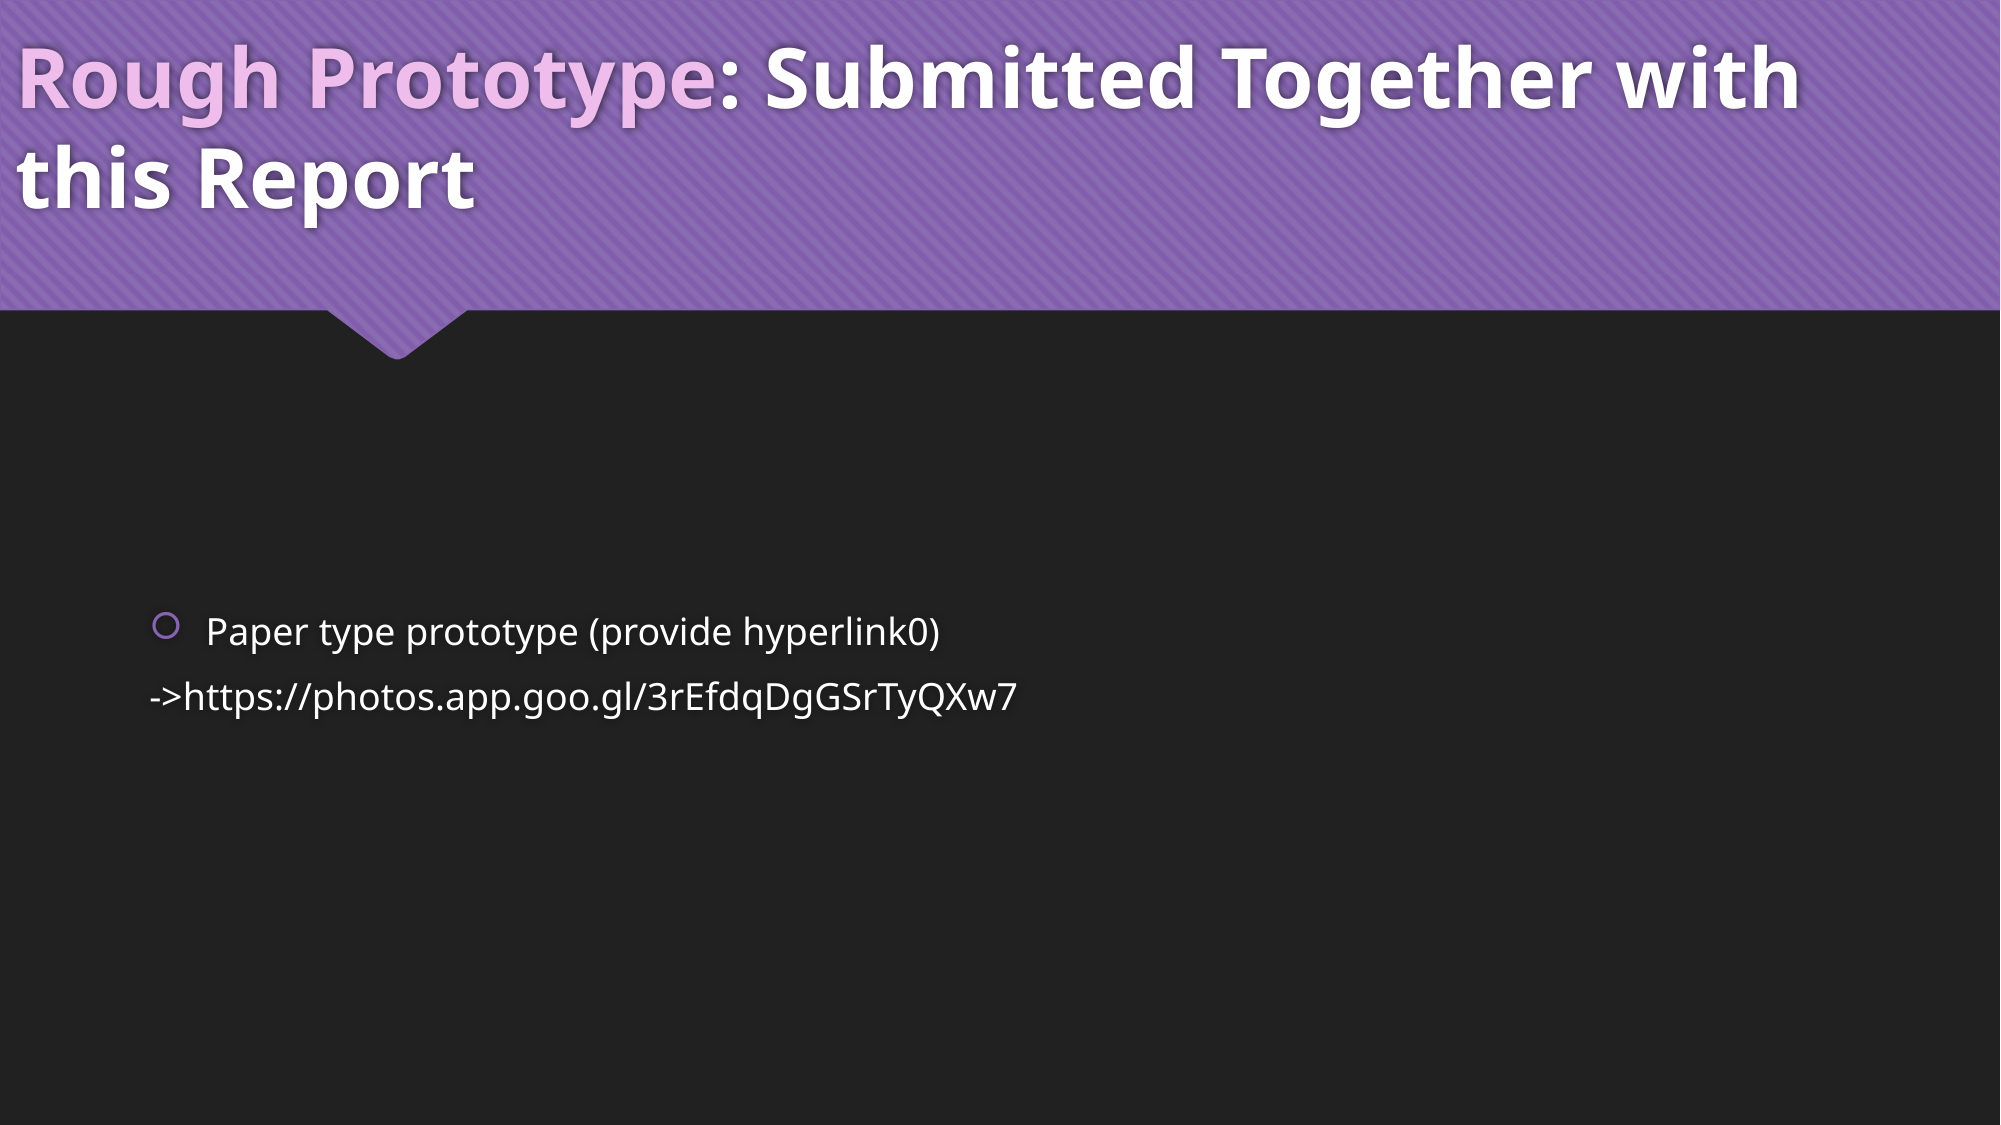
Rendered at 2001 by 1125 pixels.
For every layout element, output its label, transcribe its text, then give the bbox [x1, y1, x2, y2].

title Rough Prototype: Submitted Together with this Report [0, 73, 1961, 233]
list Paper type prototype (provide hyperlink0) ->https://photos.app.goo.gl/3rEfdqDgGSrTyQXw7 [134, 364, 1866, 962]
